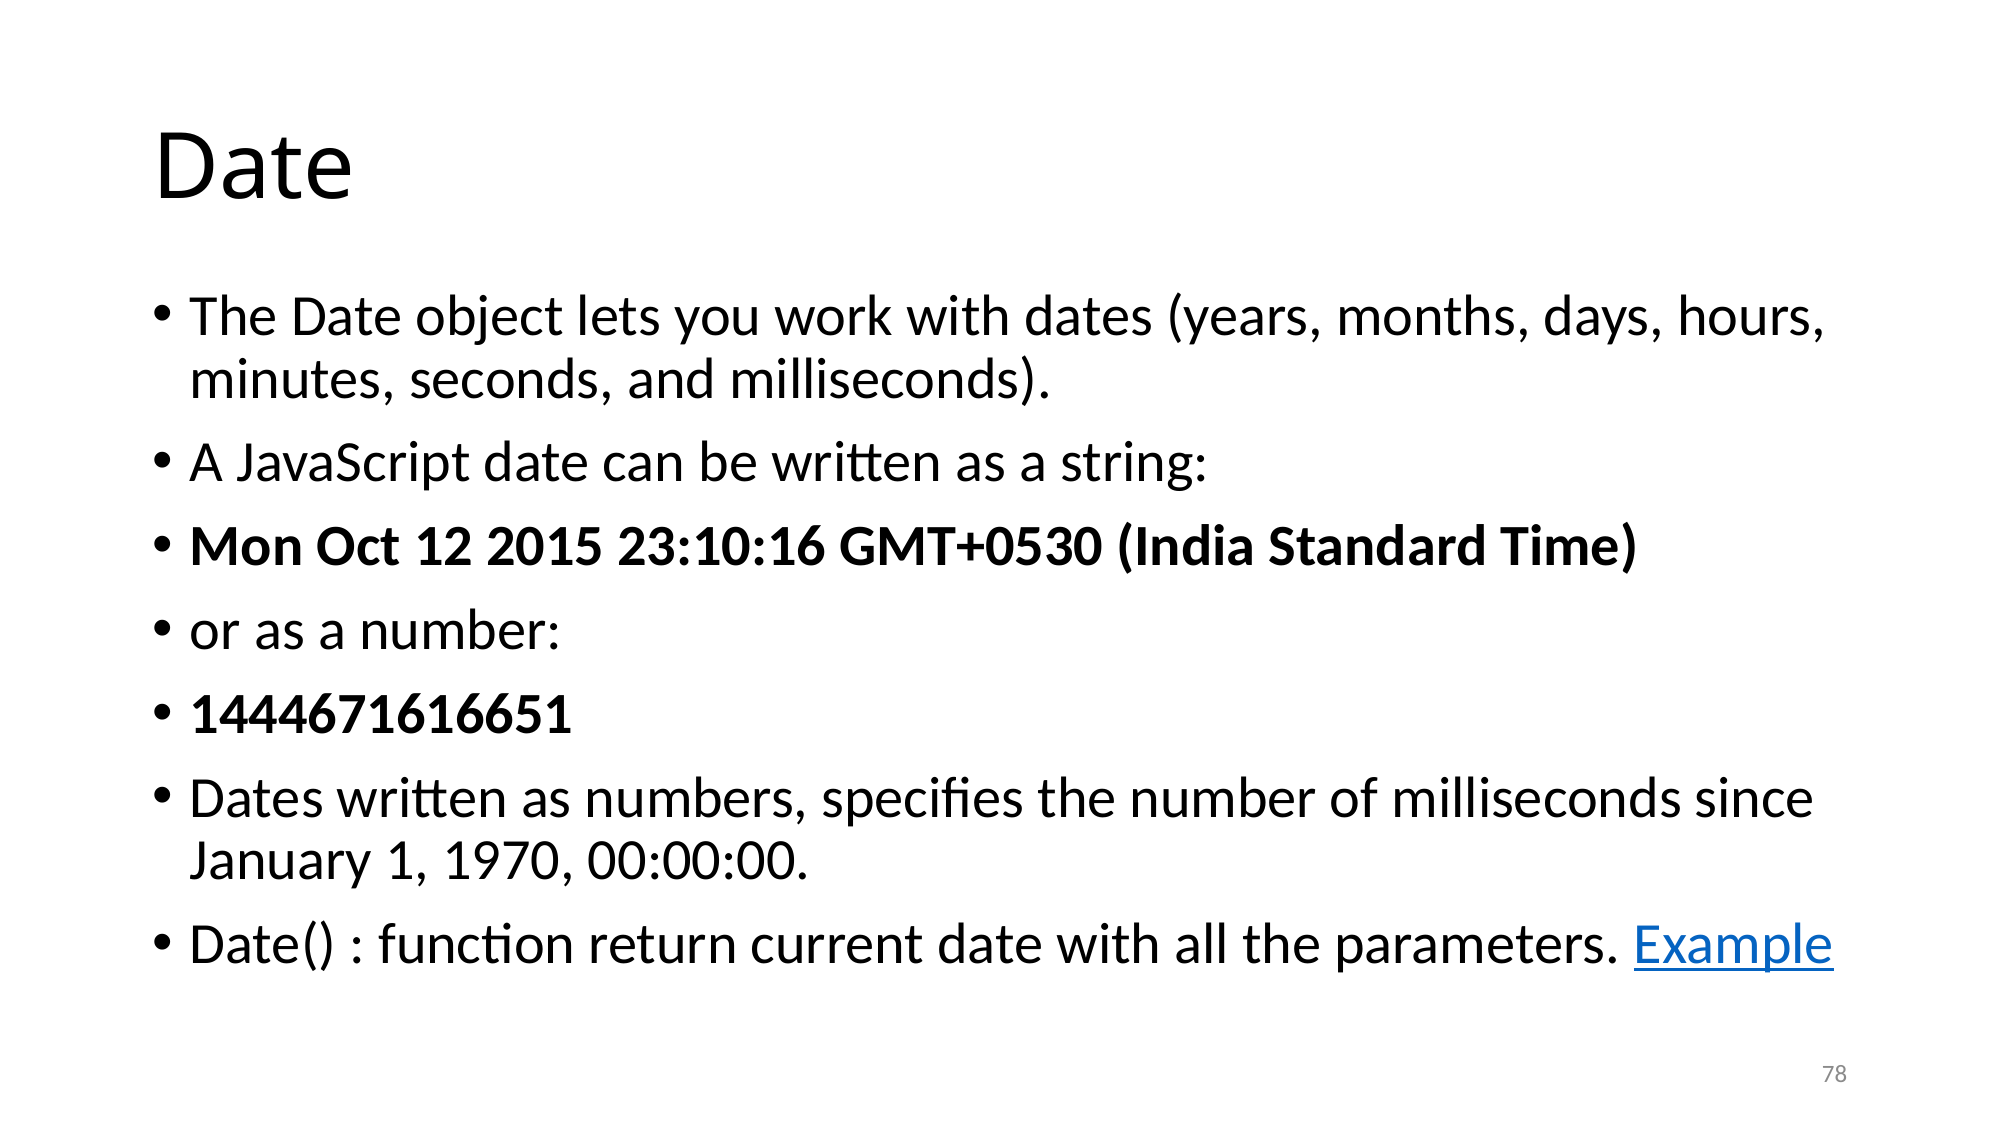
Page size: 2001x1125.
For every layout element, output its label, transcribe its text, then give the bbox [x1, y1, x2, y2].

slide_number 78 [1412, 1042, 1863, 1103]
title Date [137, 59, 1863, 277]
list The Date object lets you work with dates (years, months, days, hours, minutes, seconds, and milliseconds). A JavaScript date can be written as a string: Mon Oct 12 2015 23:10:16 GMT+0530 (India Standard Time) or as a number: 1444671616651 Dates written as numbers, specifies the number of milliseconds since January 1, 1970, 00:00:00. Date() : function return current date with all the parameters. Example [137, 277, 1863, 1043]
